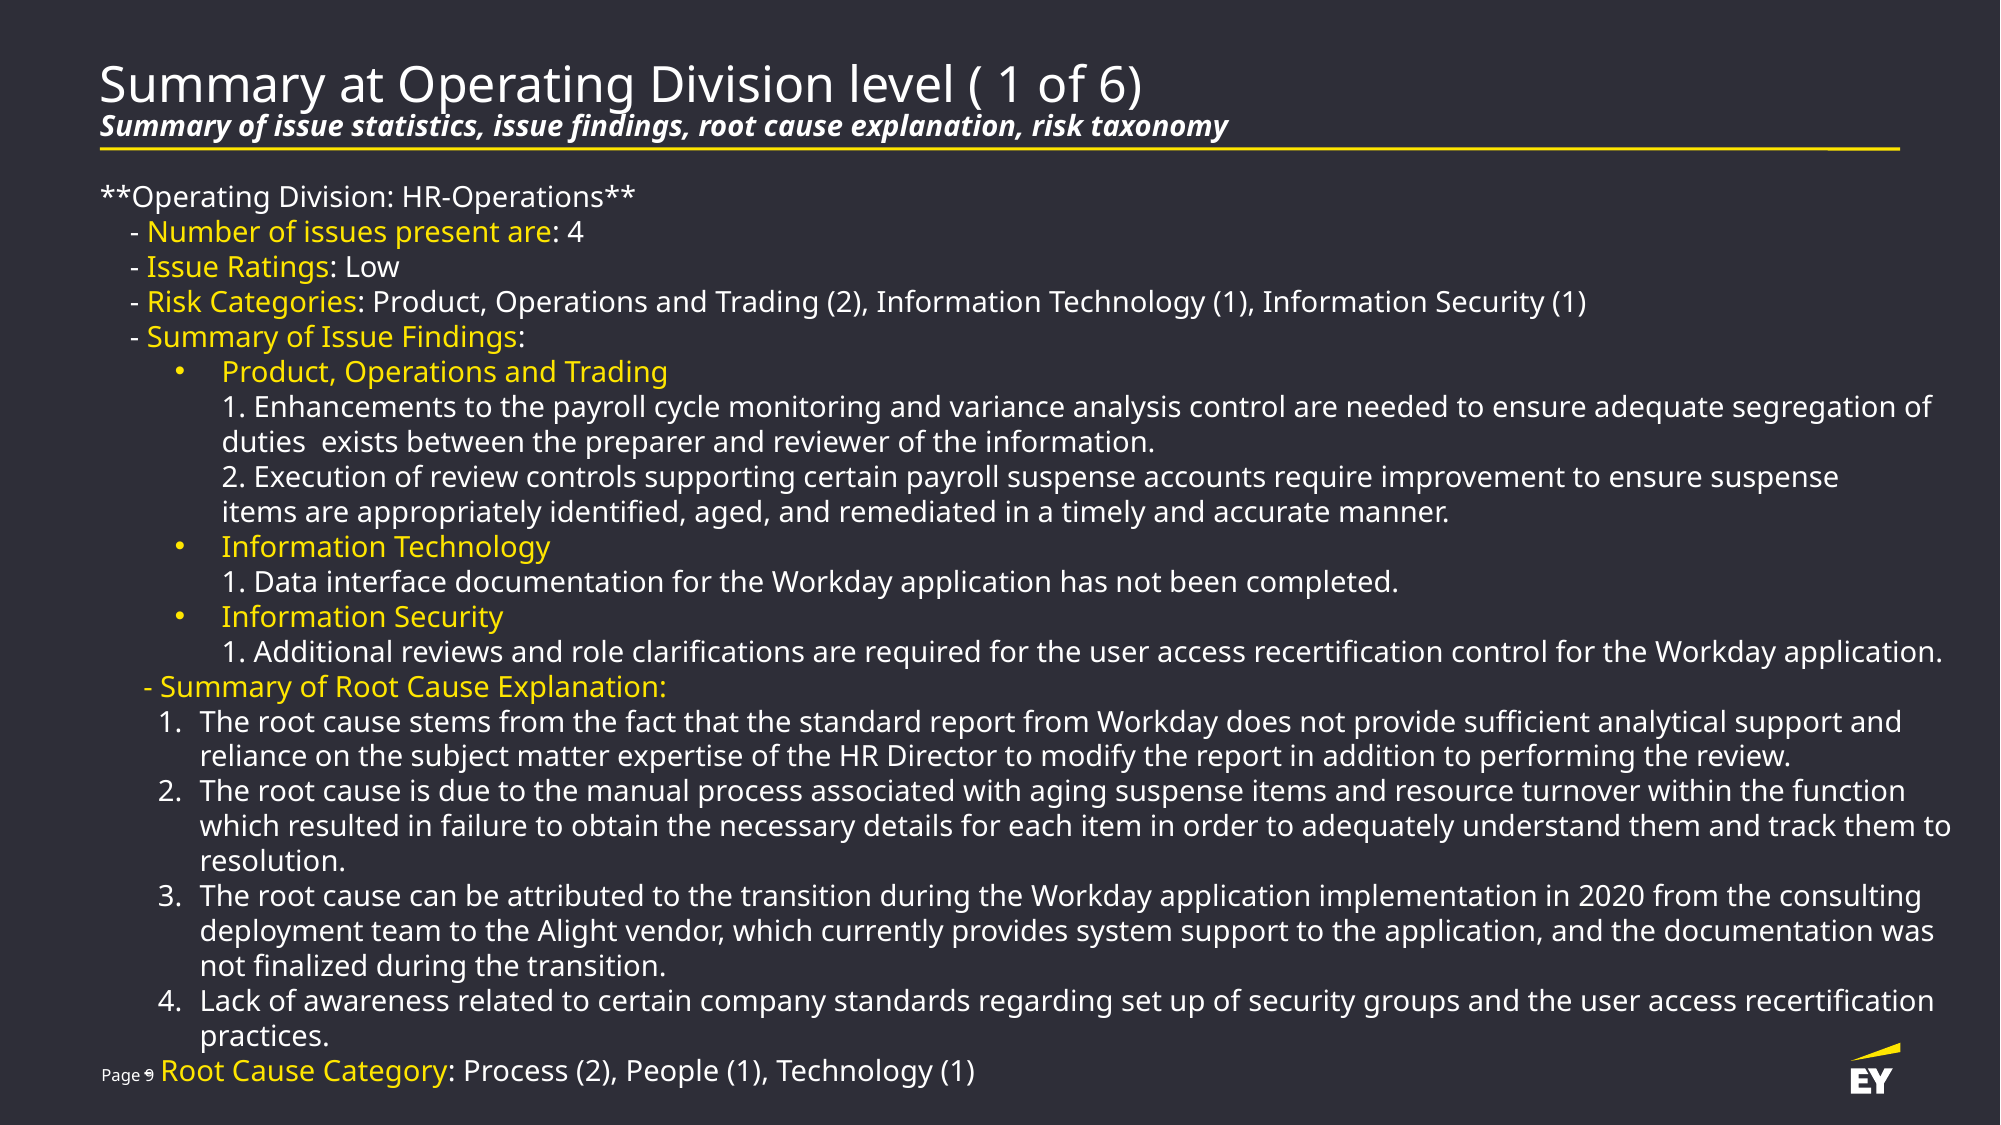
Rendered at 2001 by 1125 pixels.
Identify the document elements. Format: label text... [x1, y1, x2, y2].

text_box **Operating Division: HR-Operations** - Number of issues present are: 4 - Issue Ratings: Low - Risk Categories: Product, Operations and Trading (2), Information Technology (1), Information Security (1) - Summary of Issue Findings: Product, Operations and Trading 1. Enhancements to the payroll cycle monitoring and variance analysis control are needed to ensure adequate segregation of duties exists between the preparer and reviewer of the information. 2. Execution of review controls supporting certain payroll suspense accounts require improvement to ensure suspense items are appropriately identified, aged, and remediated in a timely and accurate manner. Information Technology 1. Data interface documentation for the Workday application has not been completed. Information Security 1. Additional reviews and role clarifications are required for the user access recertification control for the Workday application. - Summary of Root Cause Explanation: The root cause stems from the fact that the standard report from Workday does not provide sufficient analytical support and reliance on the subject matter expertise of the HR Director to modify the report in addition to performing the review. The root cause is due to the manual process associated with aging suspense items and resource turnover within the function which resulted in failure to obtain the necessary details for each item in order to adequately understand them and track them to resolution. The root cause can be attributed to the transition during the Workday application implementation in 2020 from the consulting deployment team to the Alight vendor, which currently provides system support to the application, and the documentation was not finalized during the transition. Lack of awareness related to certain company standards regarding set up of security groups and the user access recertification practices. - Root Cause Category: Process (2), People (1), Technology (1) [85, 171, 1971, 1095]
title Summary at Operating Division level ( 1 of 6) Summary of issue statistics, issue findings, root cause explanation, risk taxonomy [99, 61, 1900, 146]
